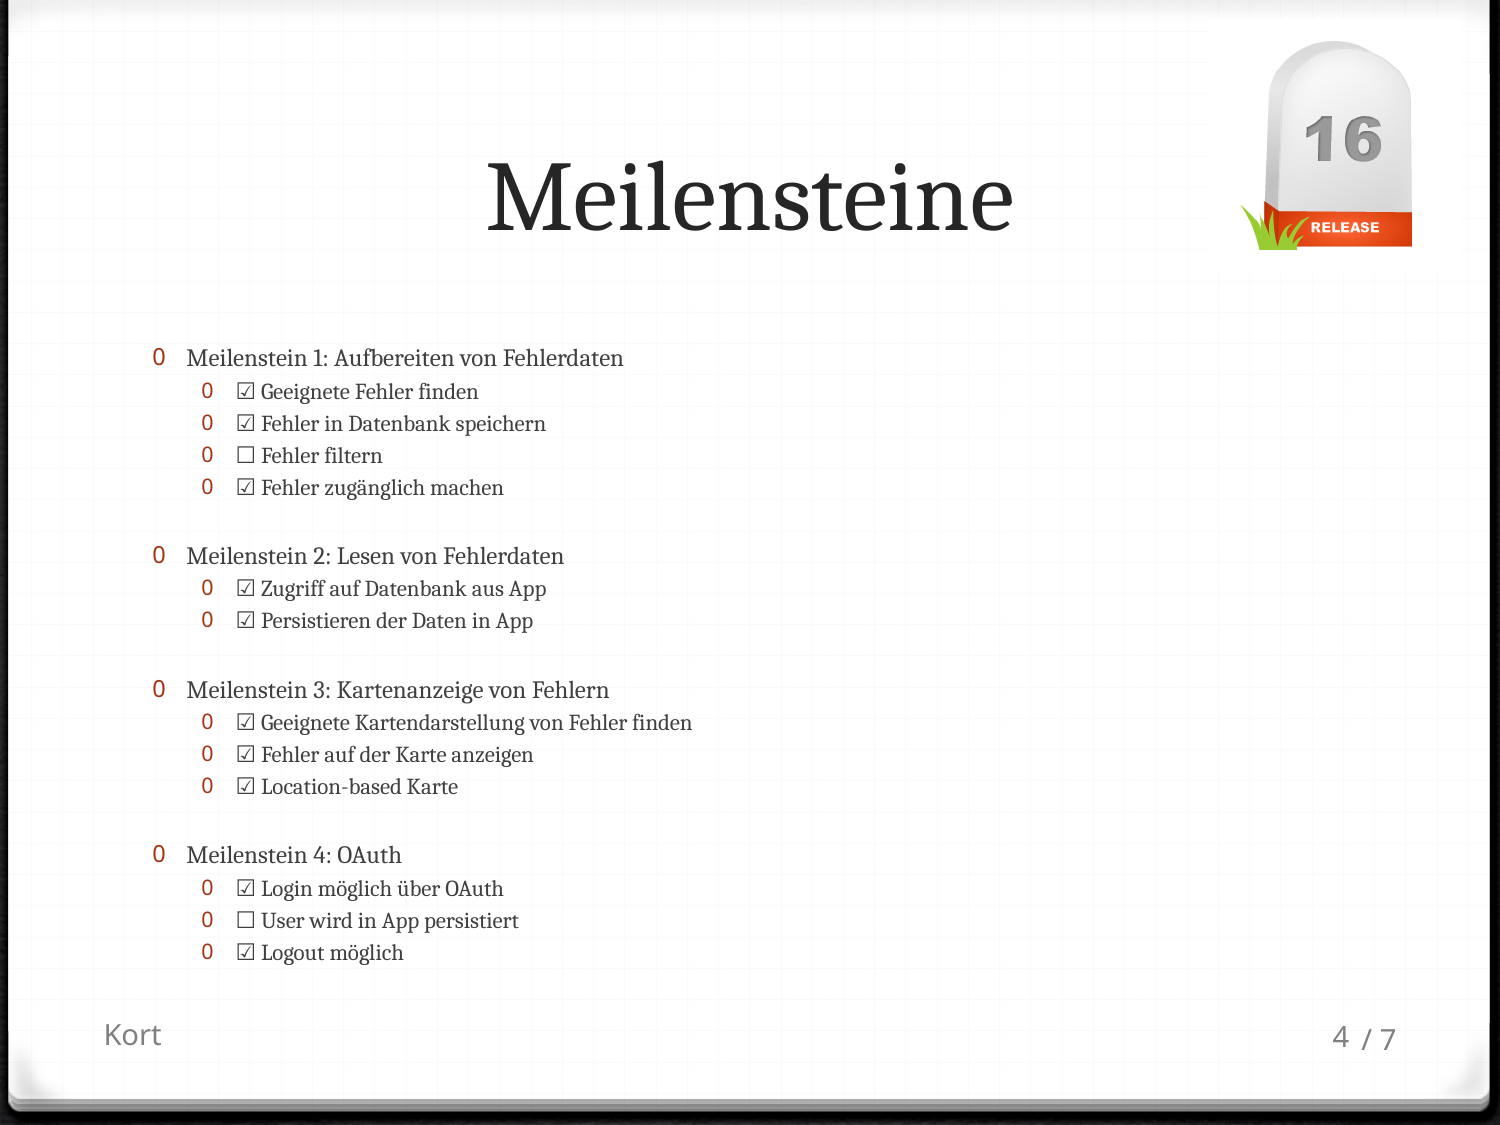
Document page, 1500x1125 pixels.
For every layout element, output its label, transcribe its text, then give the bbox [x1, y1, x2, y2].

list Meilenstein 1: Aufbereiten von Fehlerdaten ☑ Geeignete Fehler finden ☑ Fehler in Datenbank speichern ☐ Fehler filtern ☑ Fehler zugänglich machen Meilenstein 2: Lesen von Fehlerdaten ☑ Zugriff auf Datenbank aus App ☑ Persistieren der Daten in App Meilenstein 3: Kartenanzeige von Fehlern ☑ Geeignete Kartendarstellung von Fehler finden ☑ Fehler auf der Karte anzeigen ☑ Location-based Karte Meilenstein 4: OAuth ☑ Login möglich über OAuth ☐ User wird in App persistiert ☑ Logout möglich [137, 334, 1363, 983]
title Meilensteine [90, 71, 1410, 309]
footer Kort [88, 1006, 610, 1067]
slide_number 4 [1071, 1008, 1365, 1069]
picture [0, 0, 1500, 1125]
